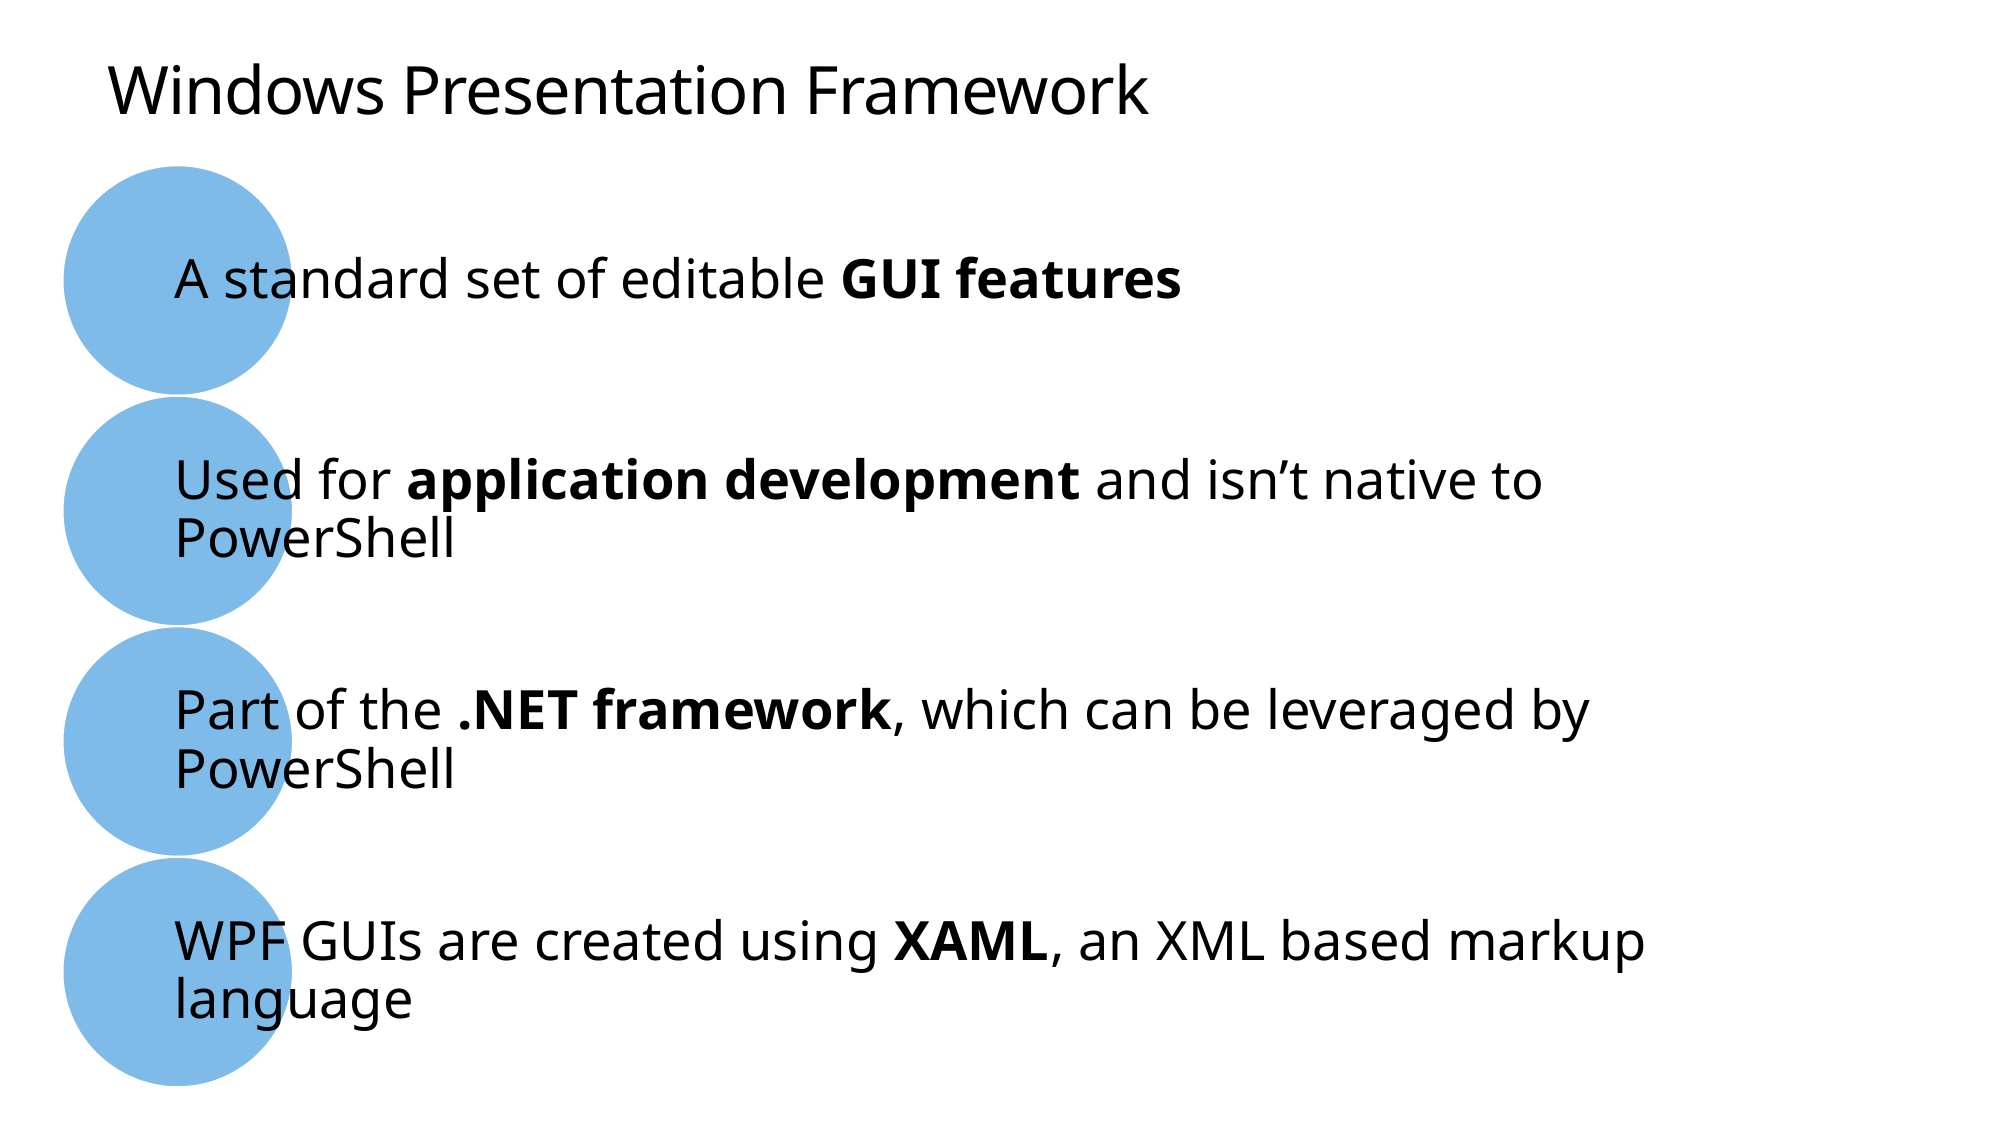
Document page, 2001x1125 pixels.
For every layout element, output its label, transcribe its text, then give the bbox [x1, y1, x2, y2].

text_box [62, 164, 1913, 1088]
title Windows Presentation Framework [107, 52, 1893, 129]
